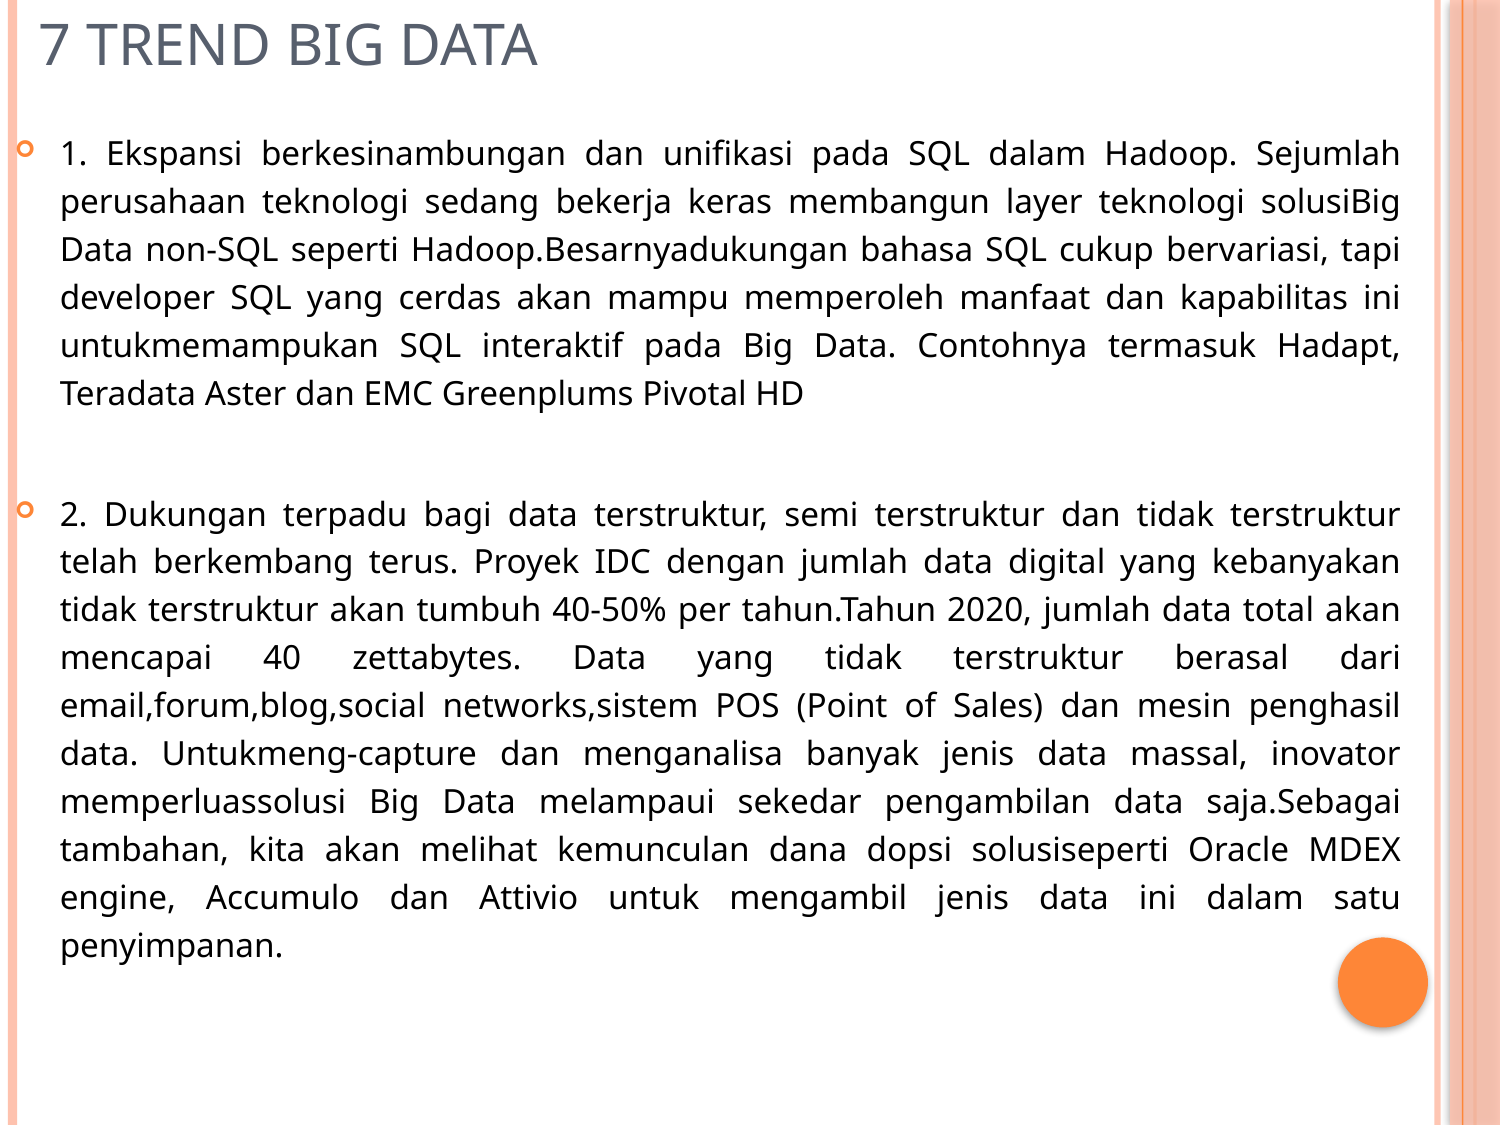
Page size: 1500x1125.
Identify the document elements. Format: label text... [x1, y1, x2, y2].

title 7 Trend Big Data [23, 0, 1249, 84]
list 1. Ekspansi berkesinambungan dan unifikasi pada SQL dalam Hadoop. Sejumlah perusahaan teknologi sedang bekerja keras membangun layer teknologi solusiBig Data non-SQL seperti Hadoop.Besarnya dukungan bahasa SQL cukup bervariasi, tapi developer SQL yang cerdas akan mampu memperoleh manfaat dan kapabilitas ini untuk memampukan SQL interaktif pada Big Data. Contohnya termasuk Hadapt, Teradata Aster dan EMC Greenplums Pivotal HD 2. Dukungan terpadu bagi data terstruktur, semi terstruktur dan tidak terstruktur telah berkembang terus. Proyek IDC dengan jumlah data digital yang kebanyakan tidak terstruktur akan tumbuh 40-50% per tahun.Tahun 2020, jumlah data total akan mencapai 40 zettabytes. Data yang tidak terstruktur berasal dari email,forum,blog,social networks,sistem POS (Point of Sales) dan mesin penghasil data. Untukmeng-capture dan menganalisa banyak jenis data massal, inovator memperluas solusi Big Data melampaui sekedar pengambilan data saja.Sebagai tambahan, kita akan melihat kemunculan dana dopsi solusi seperti Oracle MDEX engine, Accumulo dan Attivio untuk mengambil jenis data ini dalam satu penyimpanan. [0, 117, 1418, 1090]
